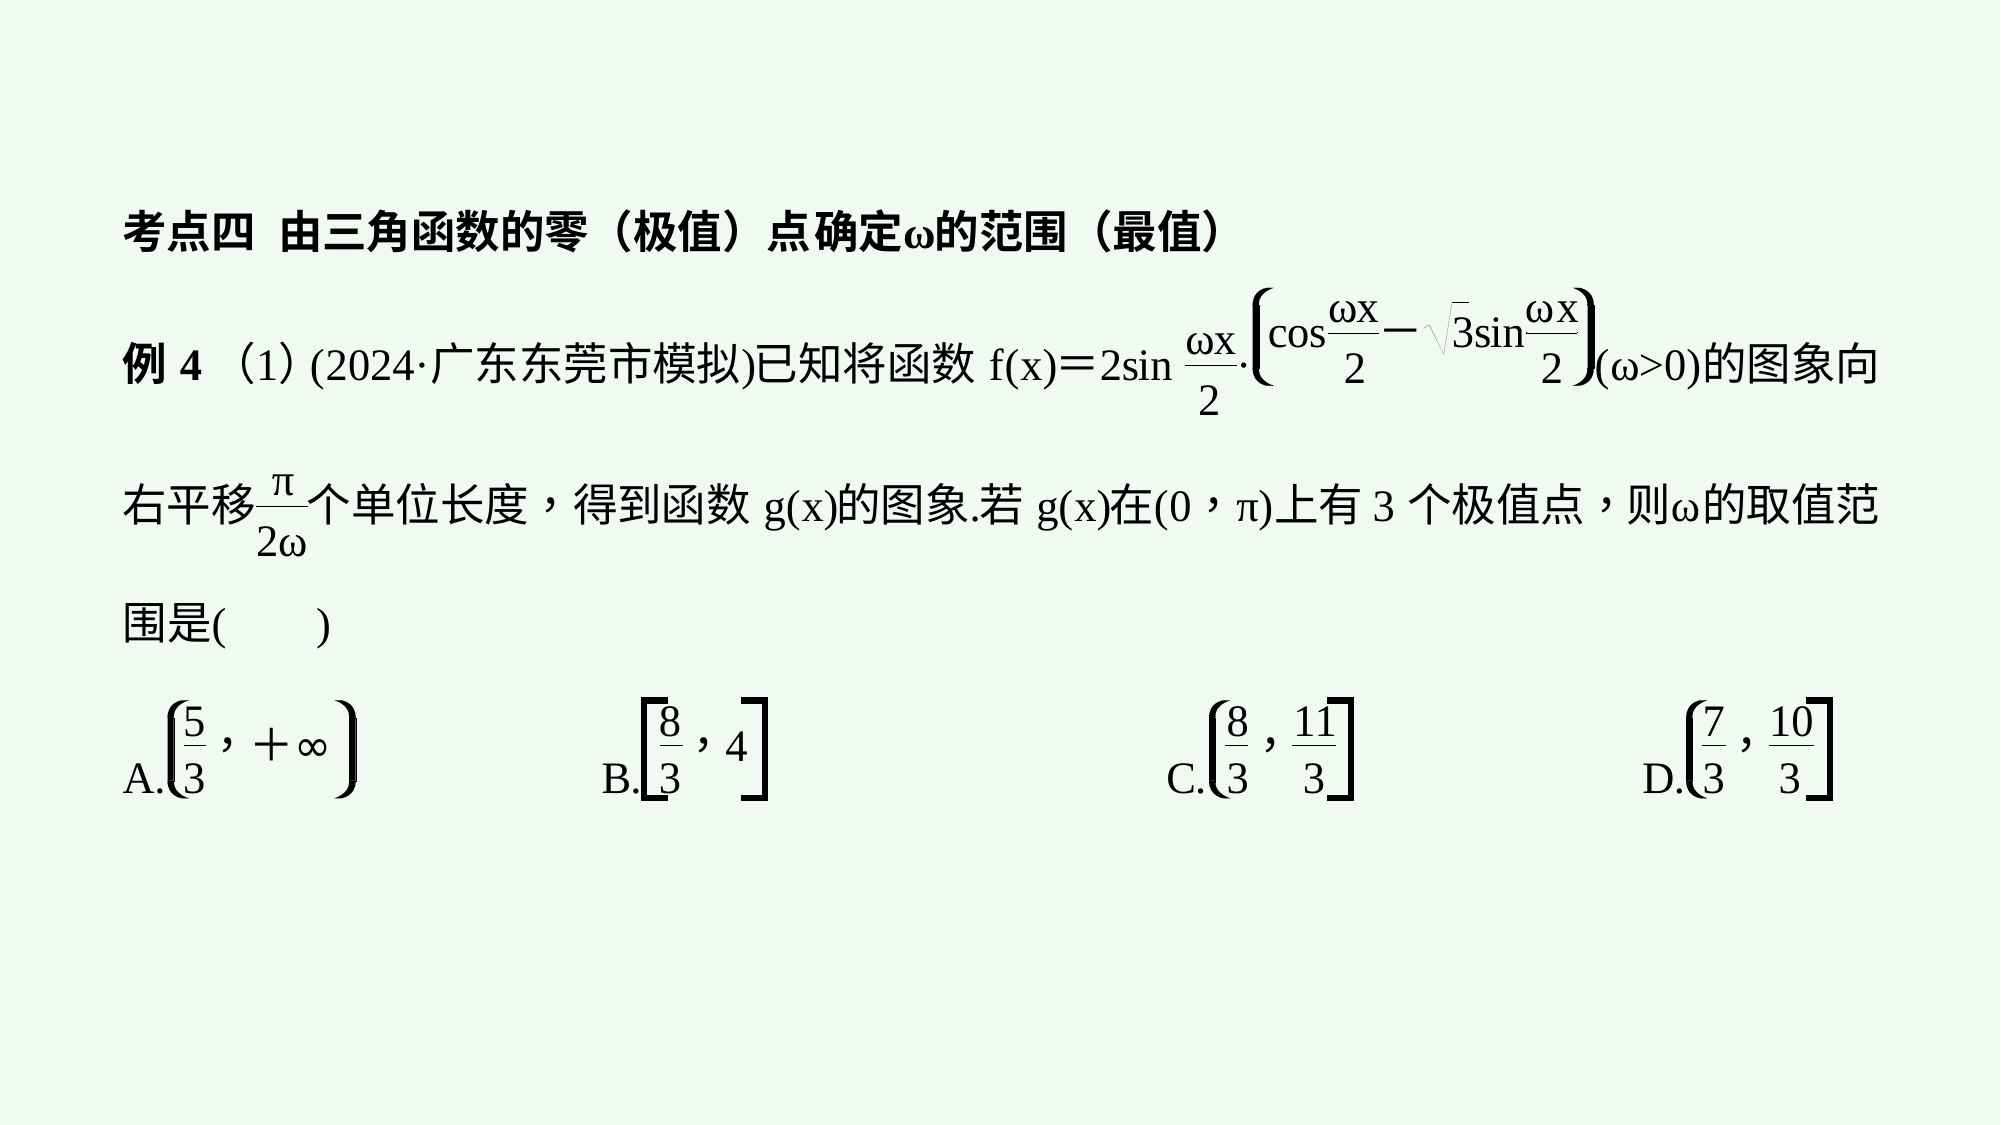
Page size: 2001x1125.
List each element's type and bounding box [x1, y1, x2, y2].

text_box [122, 181, 1881, 819]
